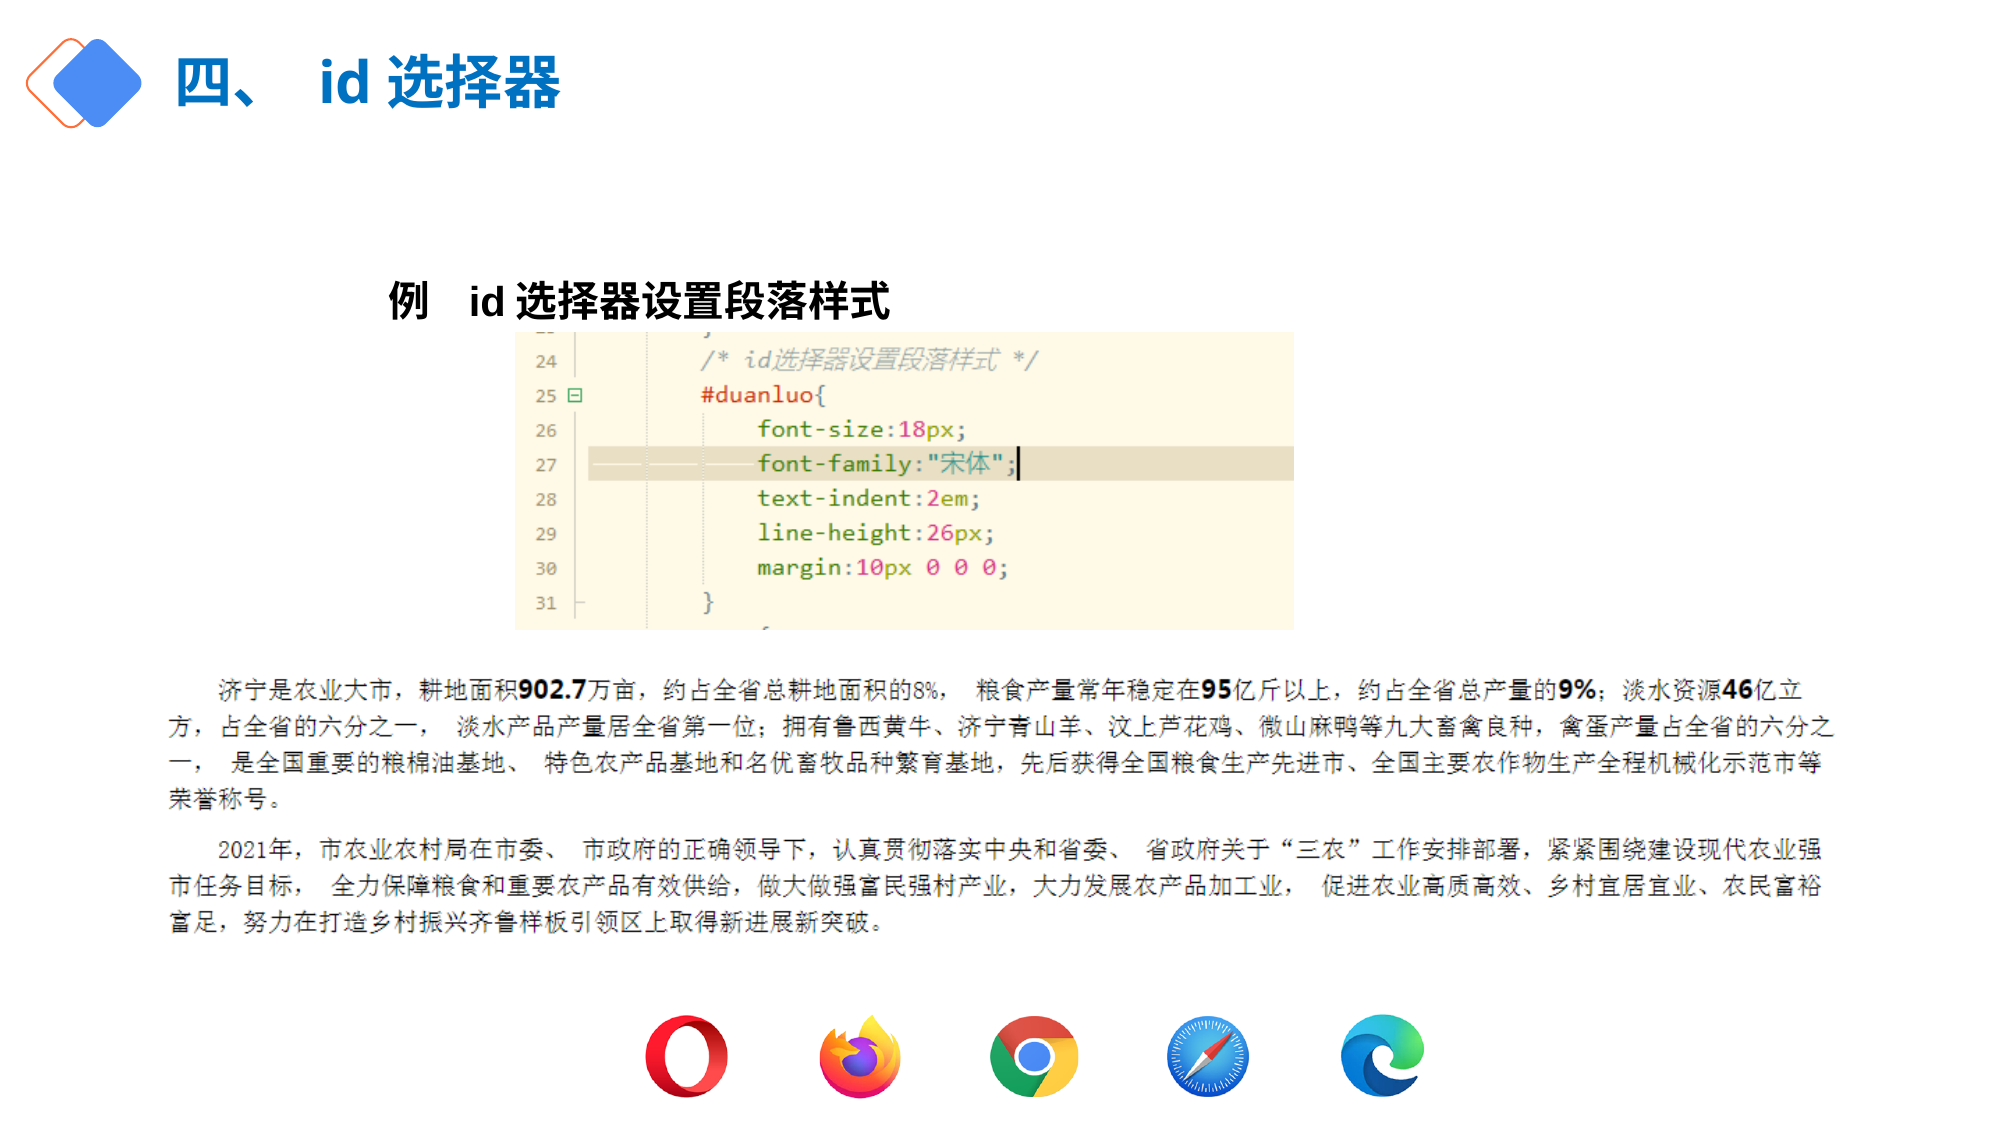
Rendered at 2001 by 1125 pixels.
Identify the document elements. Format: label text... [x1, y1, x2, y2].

picture [515, 332, 1294, 630]
text_box 例 id选择器设置段落样式 [373, 267, 1485, 332]
picture [568, 999, 1545, 1110]
title 四、 id选择器 [159, 25, 929, 144]
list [133, 643, 1846, 949]
